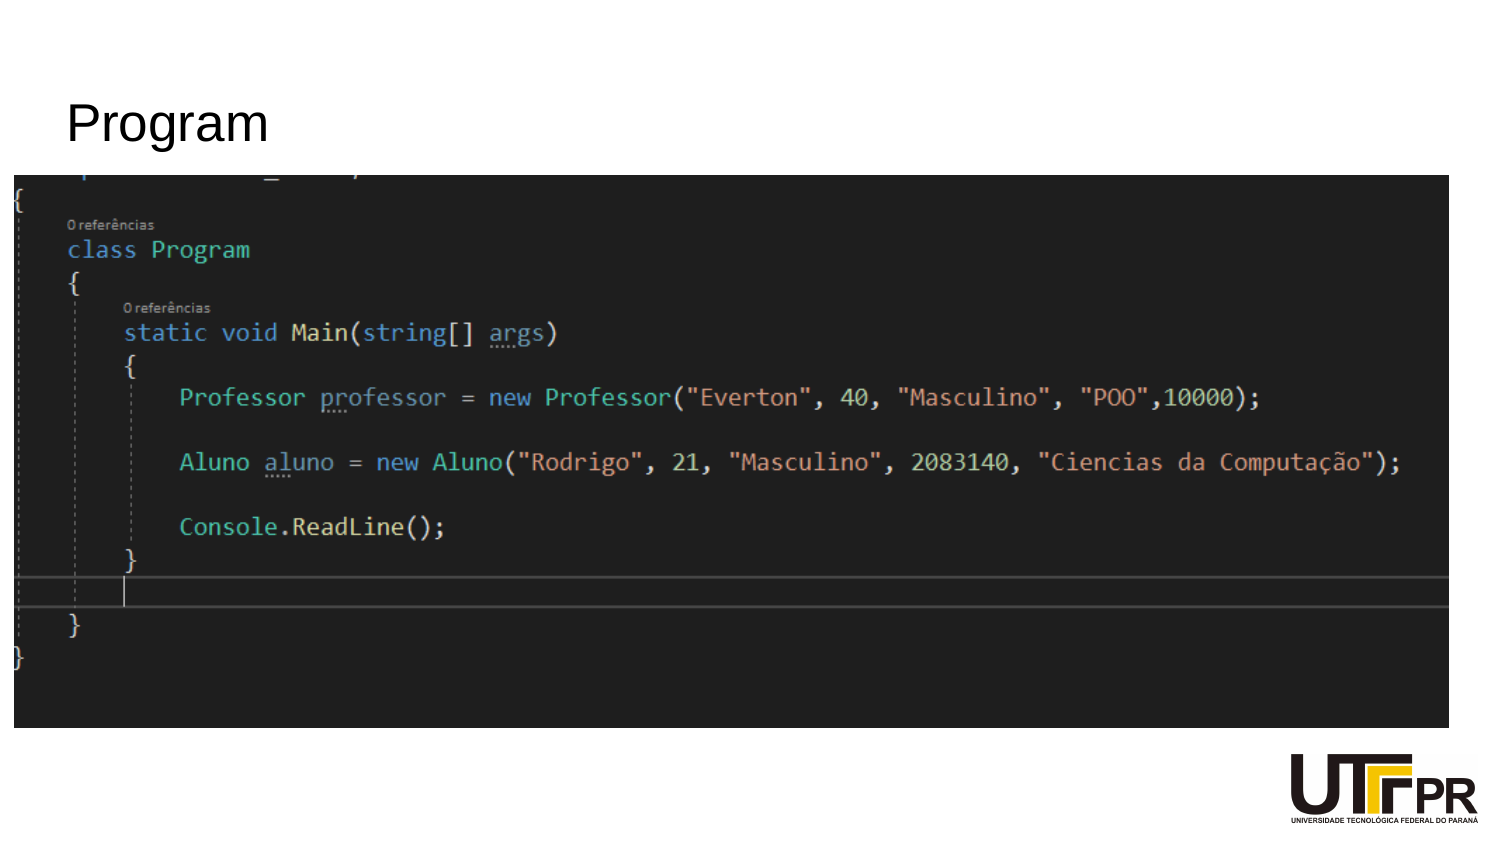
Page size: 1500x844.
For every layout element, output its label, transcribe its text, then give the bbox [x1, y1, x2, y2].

picture [13, 175, 1450, 728]
title Program [51, 72, 1449, 167]
picture [1290, 754, 1479, 825]
